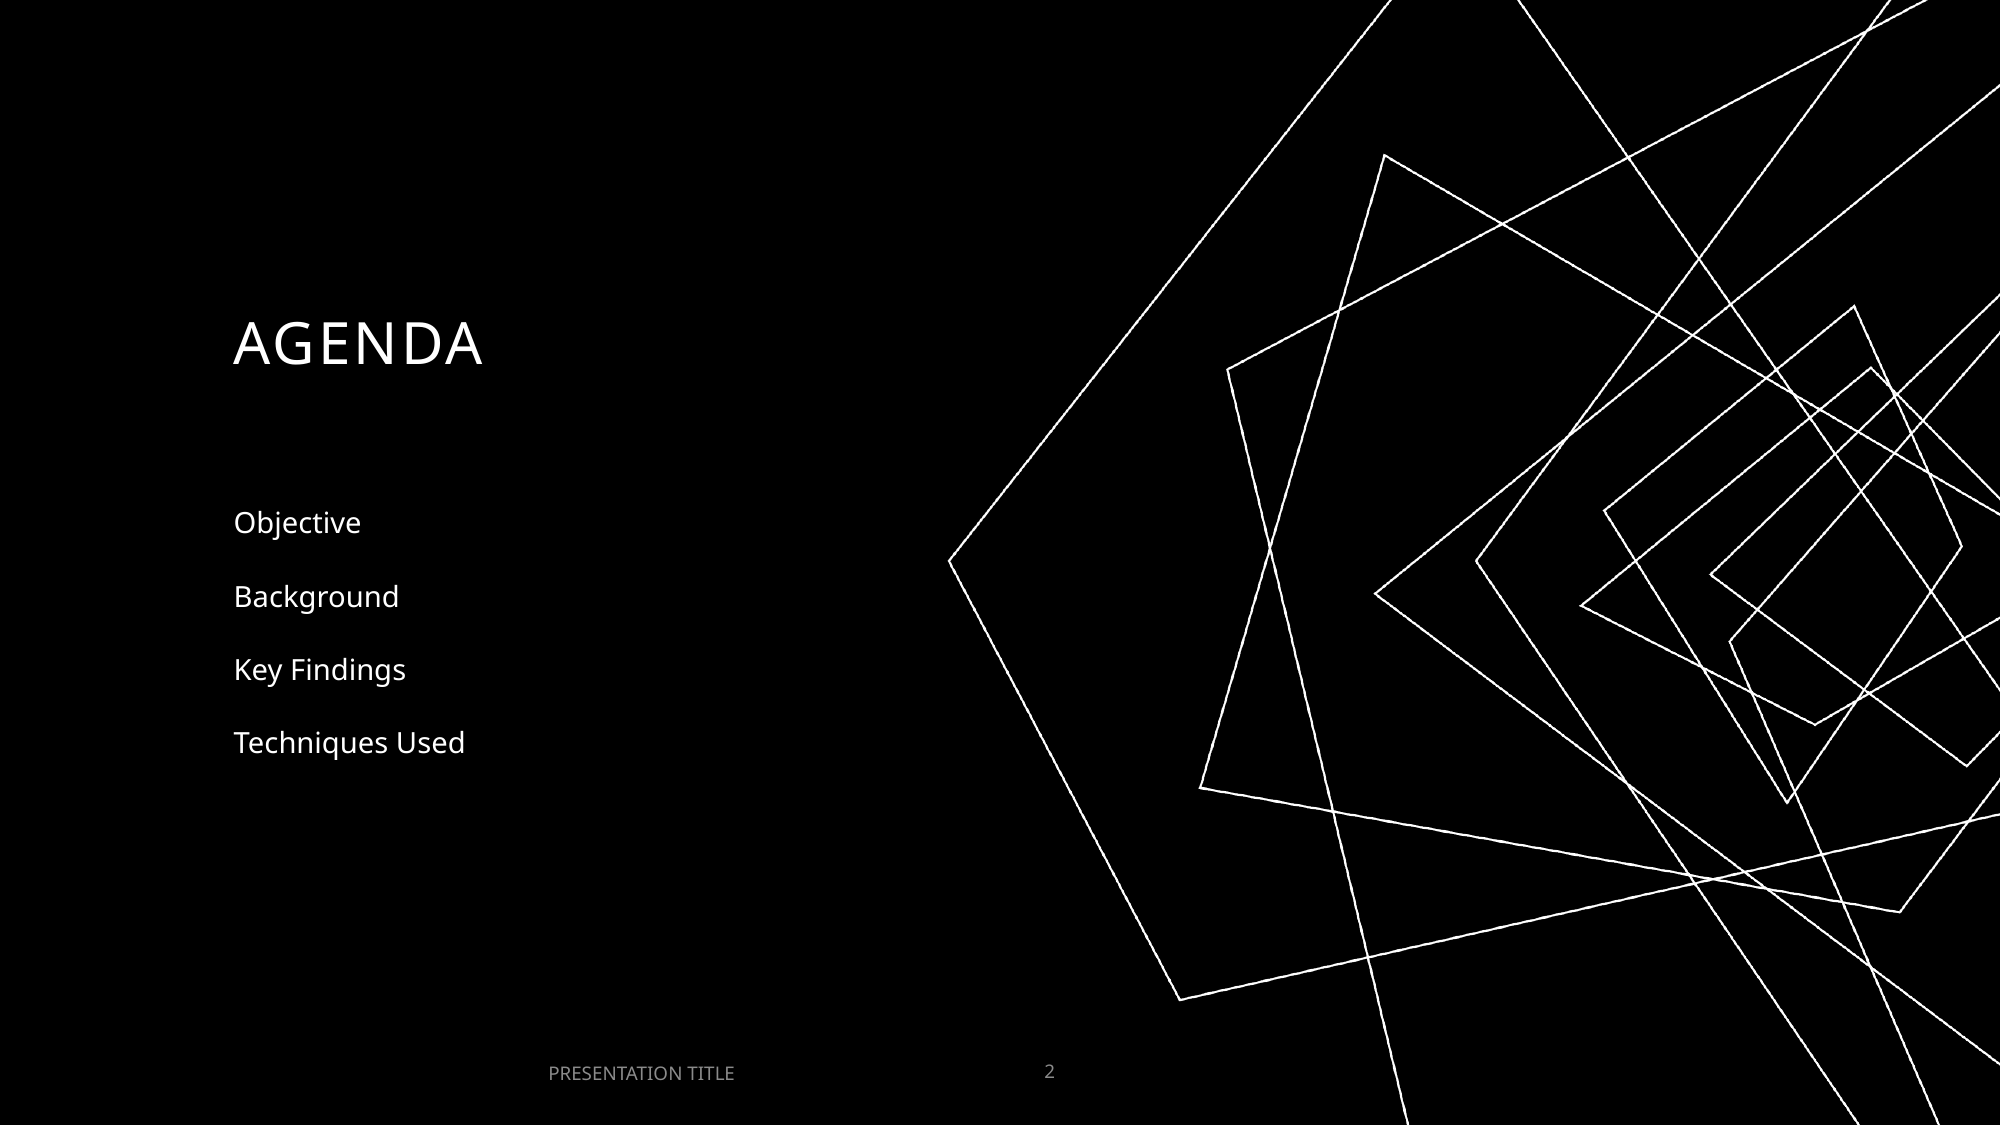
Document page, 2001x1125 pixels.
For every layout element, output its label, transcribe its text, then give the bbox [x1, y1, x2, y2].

slide_number 2 [908, 1042, 1071, 1103]
list Objective Background Key Findings Techniques Used [218, 479, 694, 893]
footer PRESENTATION TITLE [437, 1042, 846, 1103]
title AGENDA [218, 167, 694, 385]
picture [900, 0, 2000, 1125]
